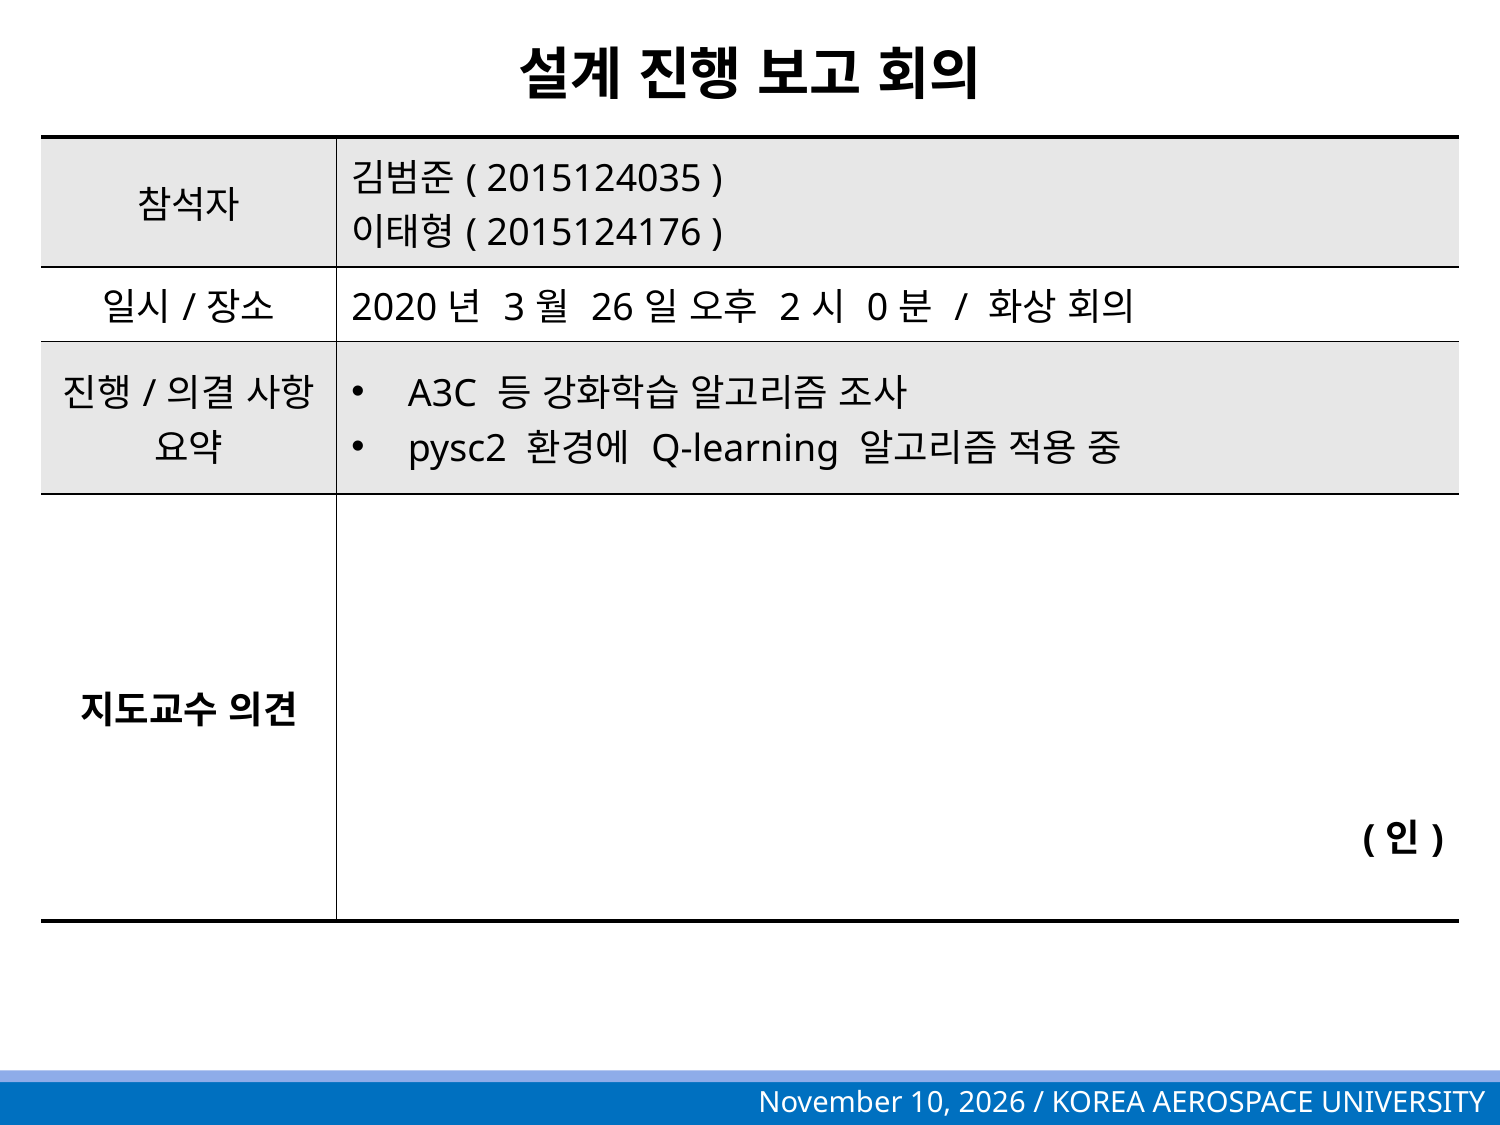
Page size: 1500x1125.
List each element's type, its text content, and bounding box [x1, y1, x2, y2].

table_header 참석자 [41, 139, 336, 266]
table_cell (인) [337, 495, 1459, 919]
table_header 김범준( 2015124035 ) 이태형( 2015124176 ) [337, 139, 1459, 266]
table_cell 진행/의결 사항 요약 [41, 342, 336, 493]
table_cell A3C 등 강화학습 알고리즘 조사 pysc2 환경에 Q-learning 알고리즘 적용 중 [337, 342, 1459, 493]
table_cell 2020년 3월 26일 오후 2시 0분 / 화상 회의 [337, 268, 1459, 341]
title 설계 진행 보고 회의 [112, 30, 1388, 114]
table_cell 지도교수 의견 [41, 495, 336, 919]
table_cell 일시/장소 [41, 268, 336, 341]
